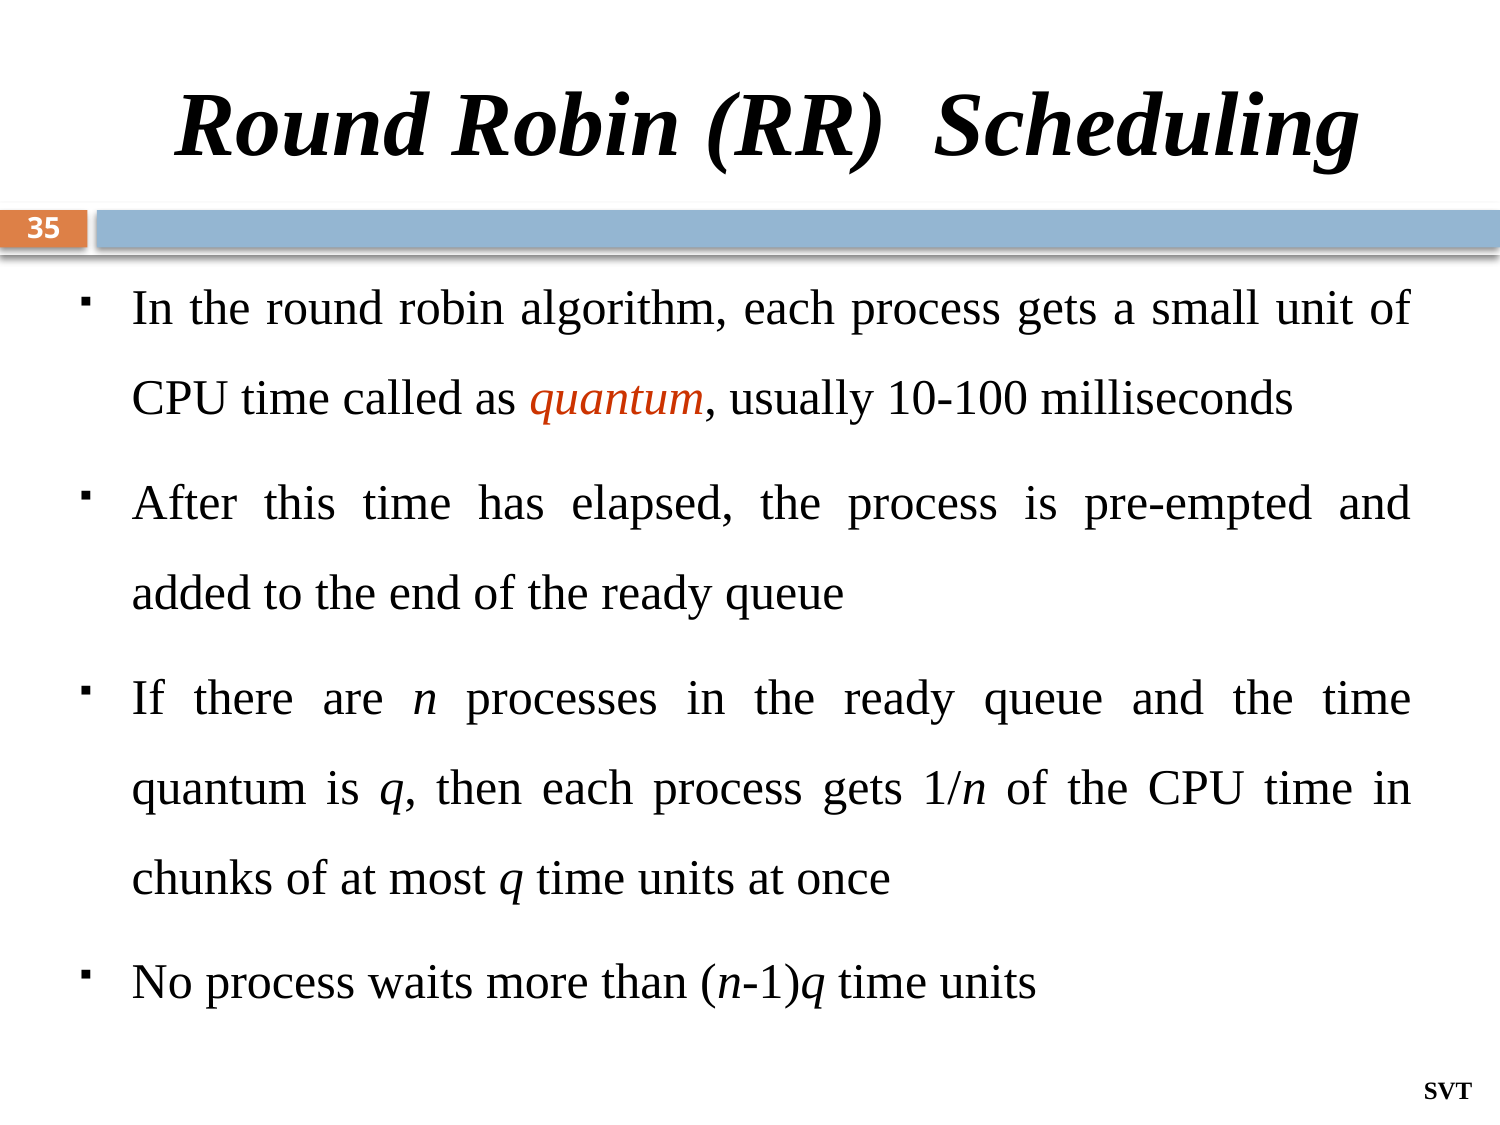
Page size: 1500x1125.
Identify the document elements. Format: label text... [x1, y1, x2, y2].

title Round Robin (RR) Scheduling [99, 37, 1438, 200]
text_box In the round robin algorithm, each process gets a small unit of CPU time called as quantum, usually 10-100 milliseconds After this time has elapsed, the process is pre-empted and added to the end of the ready queue If there are n processes in the ready queue and the time quantum is q, then each process gets 1/n of the CPU time in chunks of at most q time units at once No process waits more than (n-1)q time units [64, 237, 1427, 973]
text_box SVT [1408, 1067, 1488, 1112]
slide_number 35 [0, 208, 88, 249]
